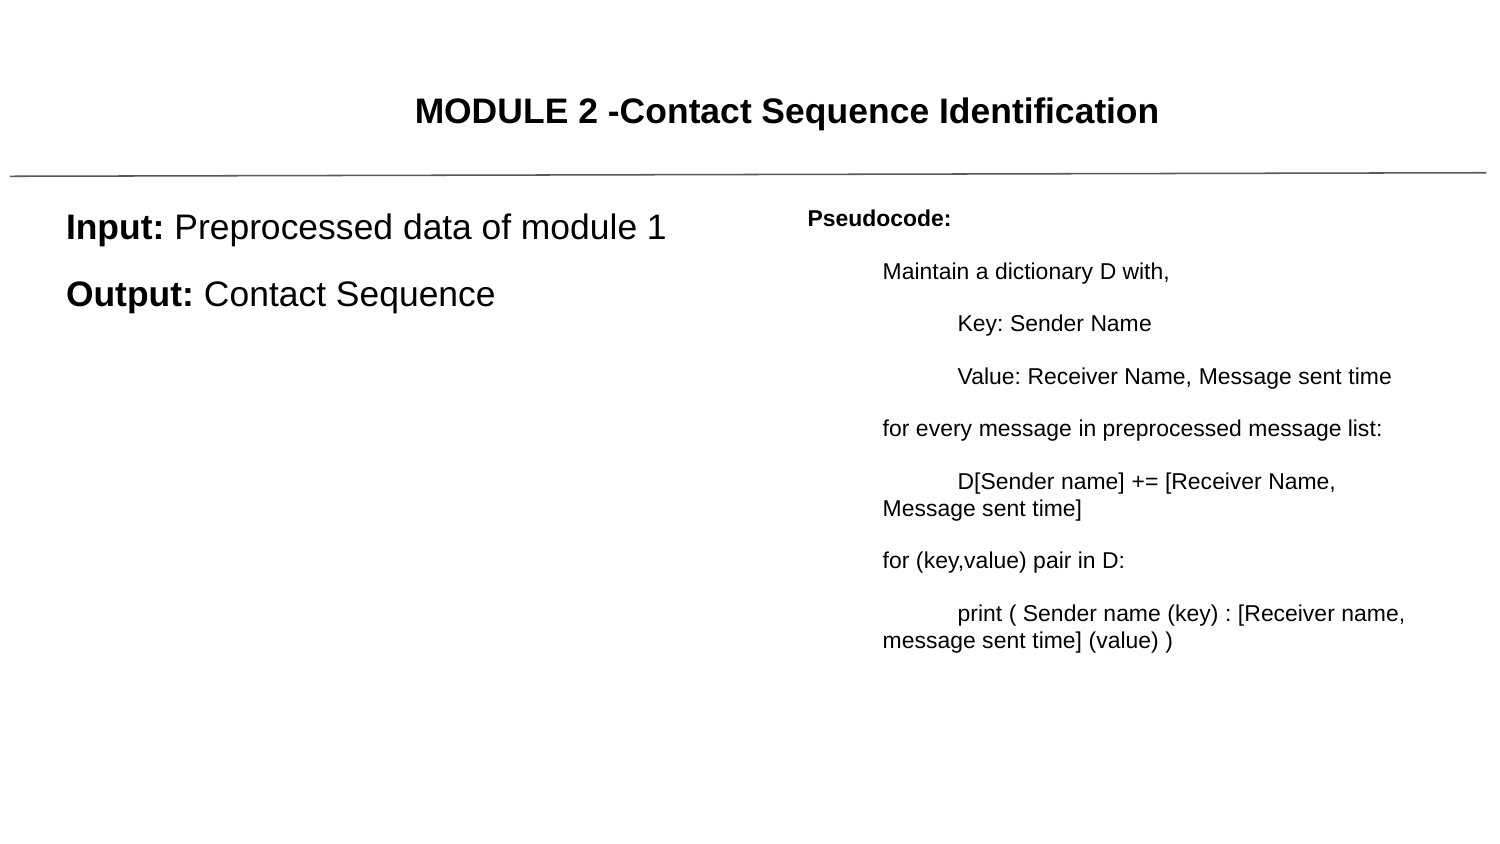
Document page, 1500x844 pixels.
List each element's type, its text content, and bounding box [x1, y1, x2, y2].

list Pseudocode: Maintain a dictionary D with, Key: Sender Name Value: Receiver Name, Message sent time for every message in preprocessed message list: D[Sender name] += [Receiver Name, Message sent time] for (key,value) pair in D: print ( Sender name (key) : [Receiver name, message sent time] (value) ) [792, 189, 1449, 750]
title MODULE 2 -Contact Sequence Identification [51, 72, 1449, 167]
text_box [9, 172, 1487, 177]
list Input: Preprocessed data of module 1 Output: Contact Sequence [51, 189, 708, 750]
